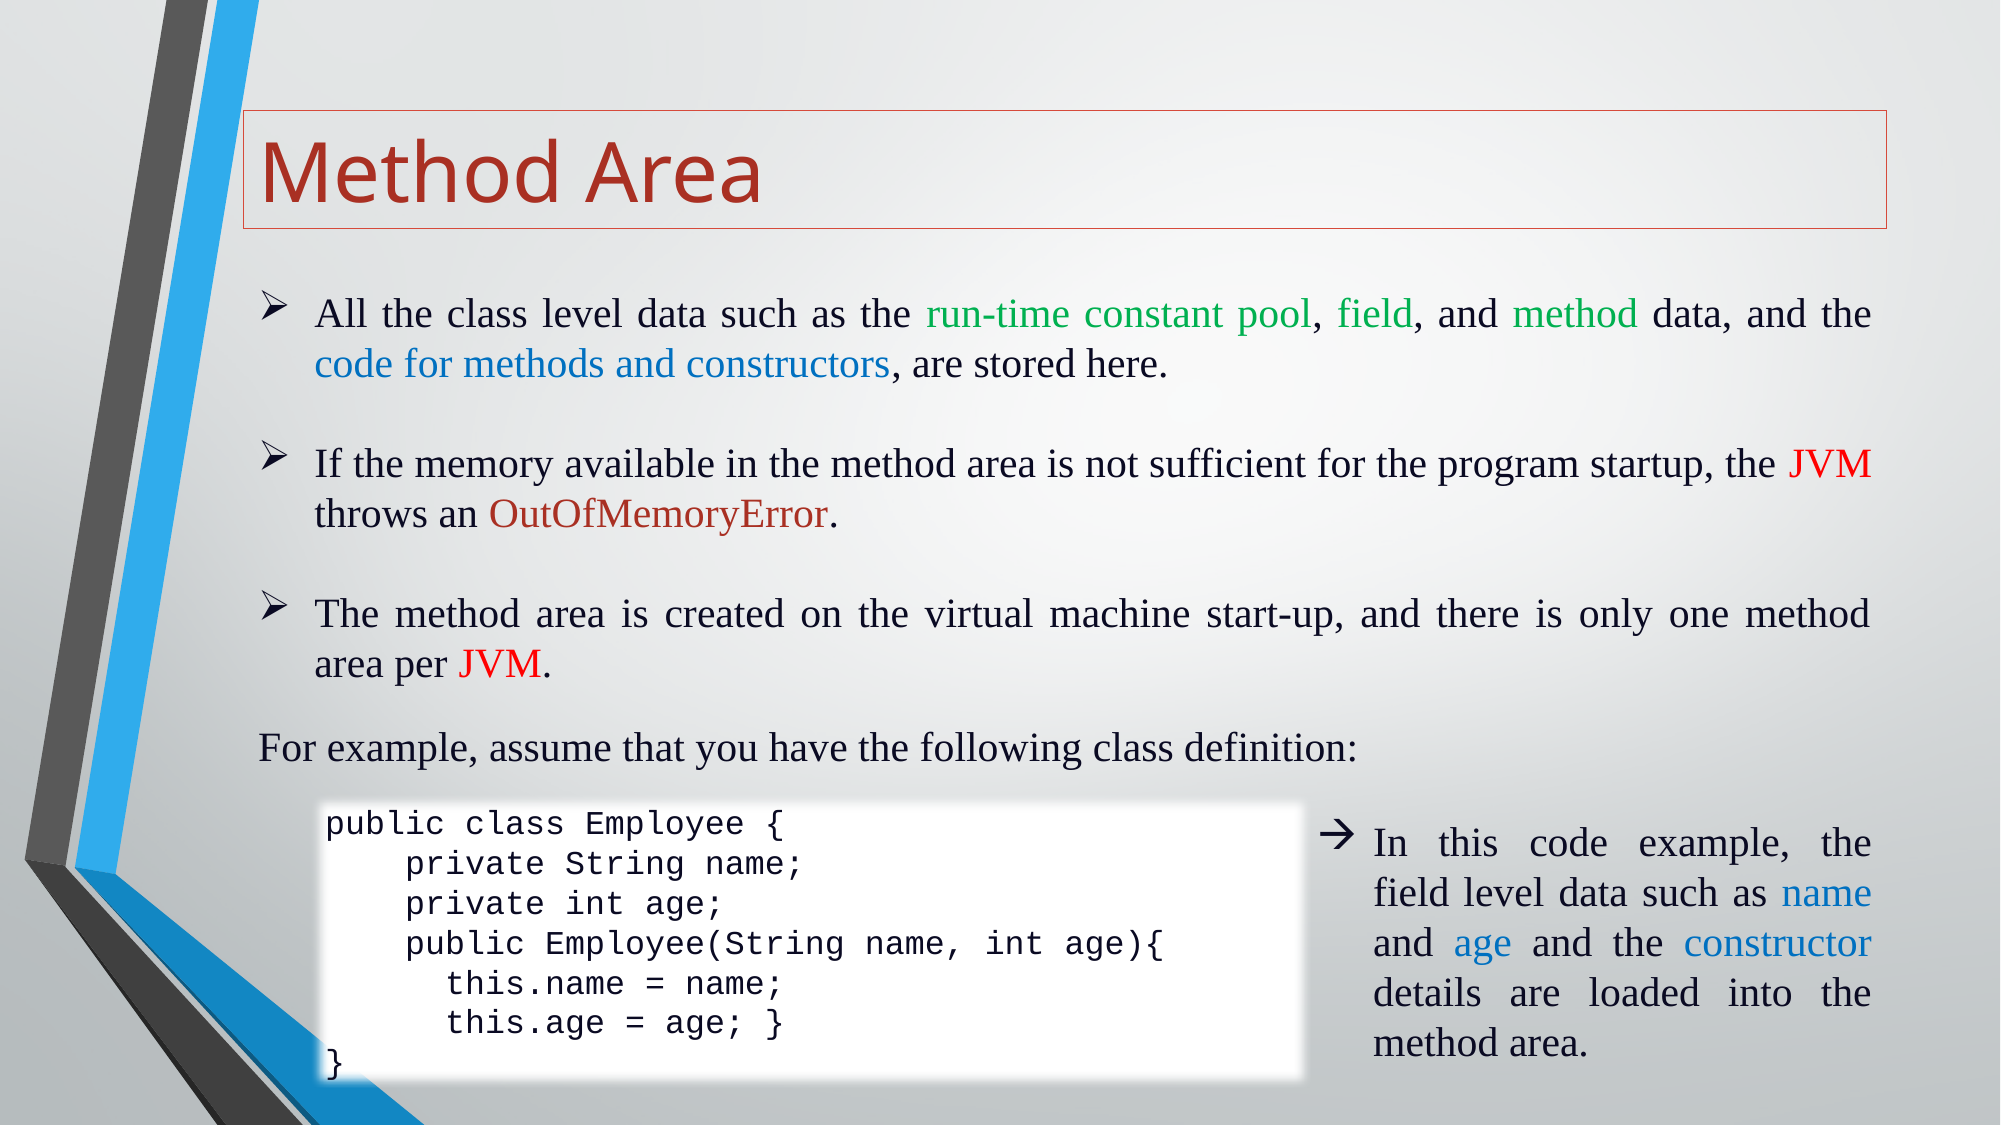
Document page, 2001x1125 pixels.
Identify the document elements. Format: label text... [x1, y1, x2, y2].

text_box public class Employee { private String name; private int age; public Employee(String name, int age){ this.name = name; this.age = age; } } [326, 810, 1297, 1075]
title Method Area [243, 110, 1887, 229]
text_box In this code example, the field level data such as name and age and the constructor details are loaded into the method area. [1303, 806, 1887, 1072]
text_box All the class level data such as the run-time constant pool, field, and method data, and the code for methods and constructors, are stored here. If the memory available in the method area is not sufficient for the program startup, the JVM throws an OutOfMemoryError. The method area is created on the virtual machine start-up, and there is only one method area per JVM. [243, 278, 1887, 694]
text_box For example, assume that you have the following class definition: [243, 712, 1377, 778]
